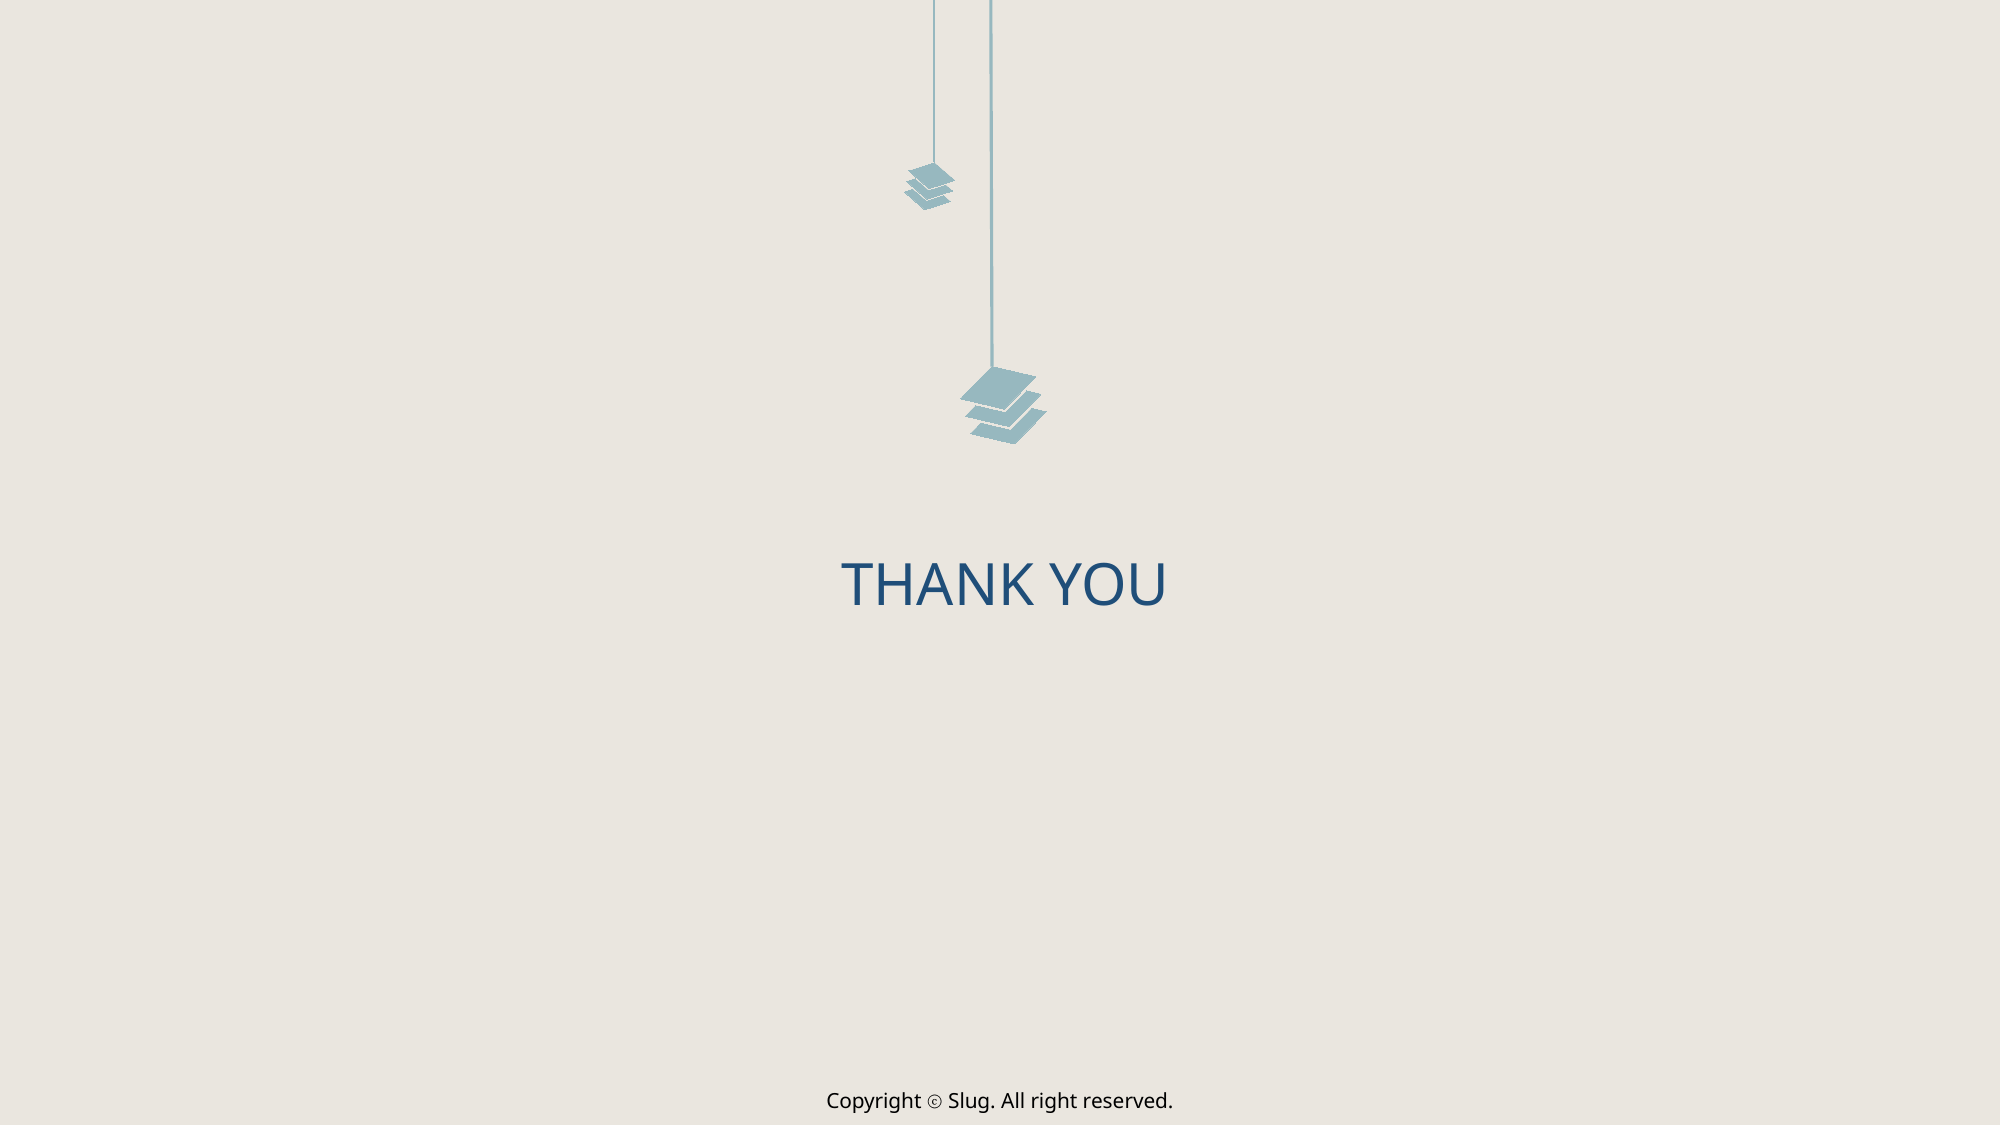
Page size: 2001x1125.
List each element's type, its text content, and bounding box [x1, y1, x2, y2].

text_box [906, 162, 953, 211]
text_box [963, 364, 1043, 446]
text_box THANK YOU [541, 539, 1469, 625]
text_box Copyright ⓒ Slug. All right reserved. [740, 1080, 1260, 1120]
